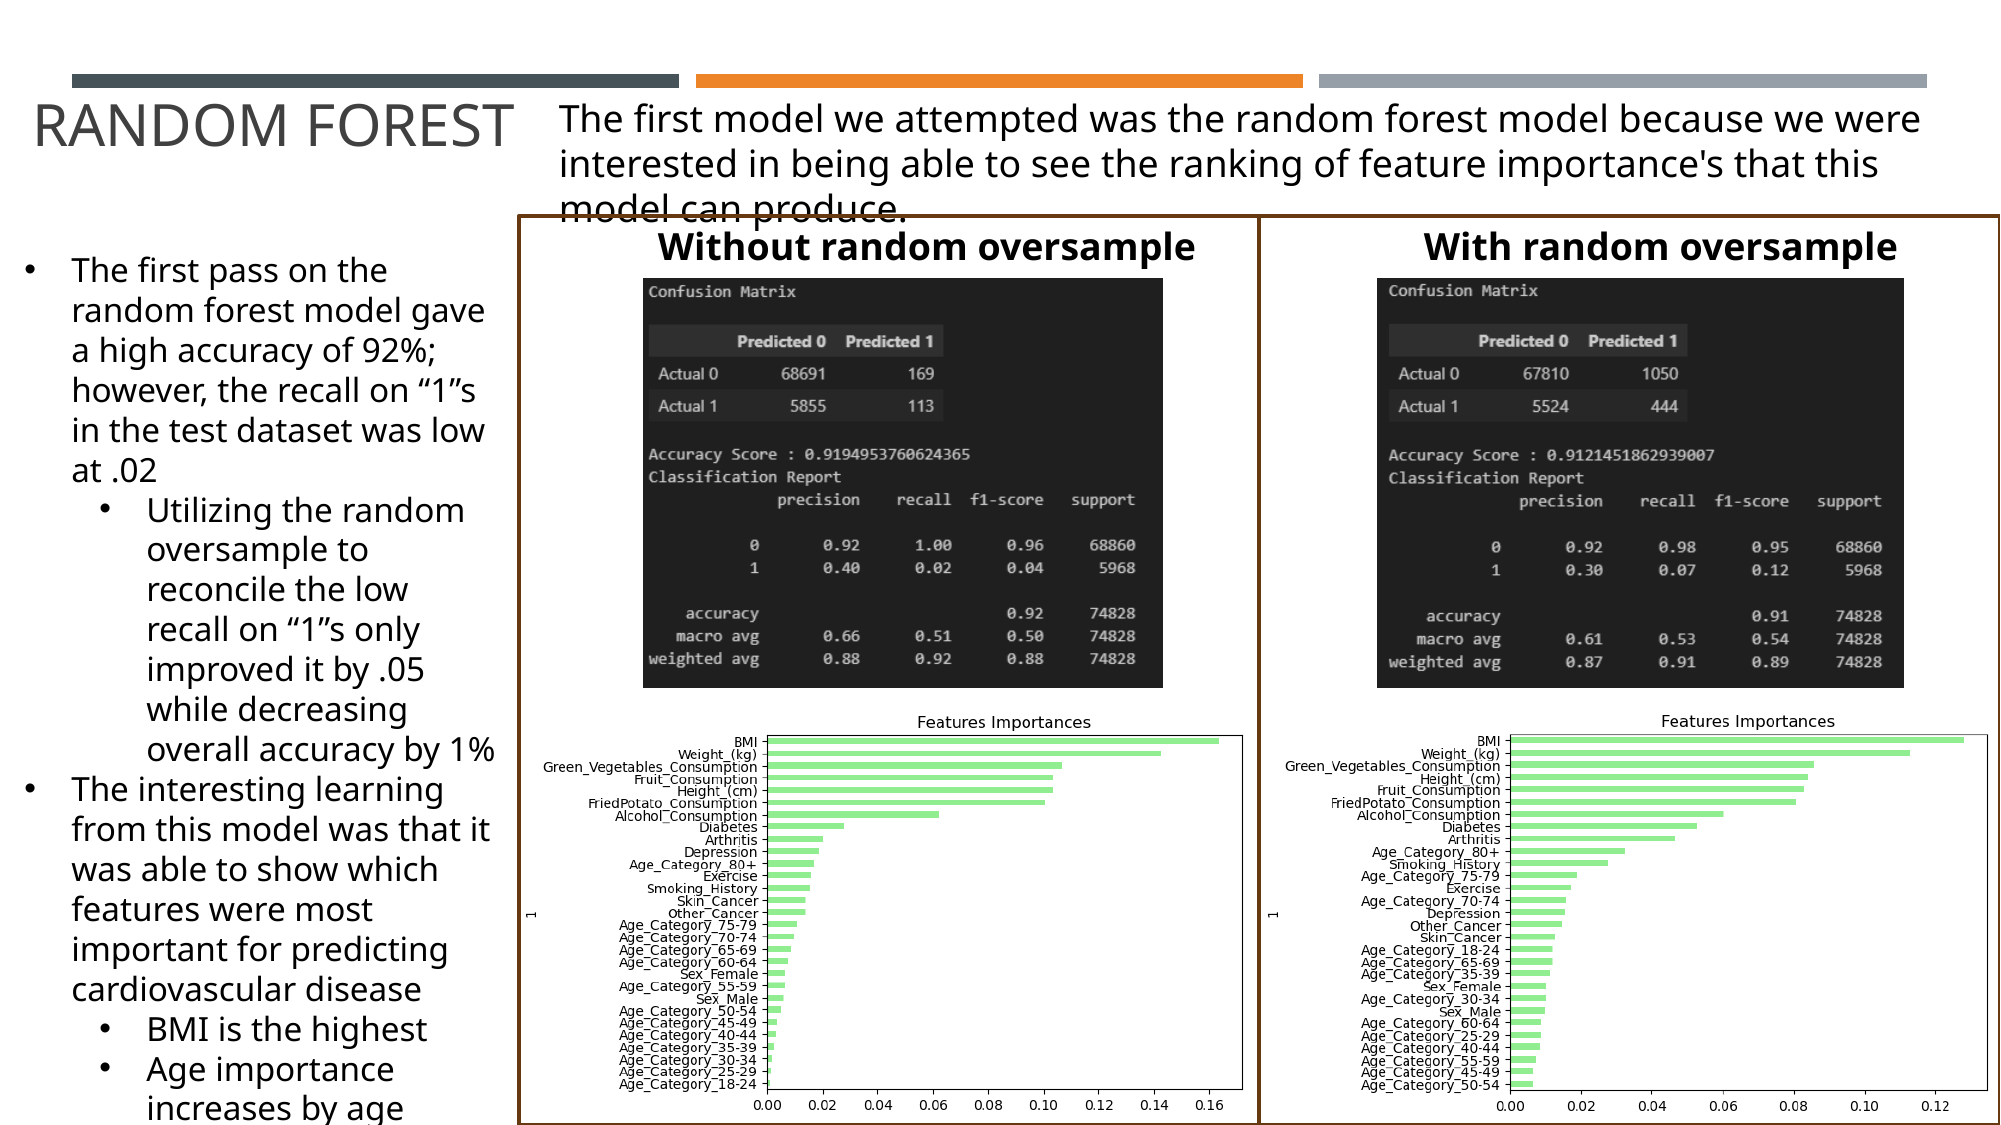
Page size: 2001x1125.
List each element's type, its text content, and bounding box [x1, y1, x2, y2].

picture [518, 709, 1249, 1120]
picture [642, 278, 1164, 689]
text_box The first pass on the random forest model gave a high accuracy of 92%; however, the recall on “1”s in the test dataset was low at .02 Utilizing the random oversample to reconcile the low recall on “1”s only improved it by .05 while decreasing overall accuracy by 1% The interesting learning from this model was that it was able to show which features were most important for predicting cardiovascular disease BMI is the highest Age importance increases by age group [9, 241, 512, 1125]
text_box [517, 214, 1261, 714]
picture [1258, 709, 1994, 1120]
title Random Forest [17, 0, 1742, 166]
text_box The first model we attempted was the random forest model because we were interested in being able to see the ranking of feature importance's that this model can produce. [544, 87, 1952, 214]
text_box [1261, 214, 2000, 1125]
picture [1376, 278, 1904, 689]
